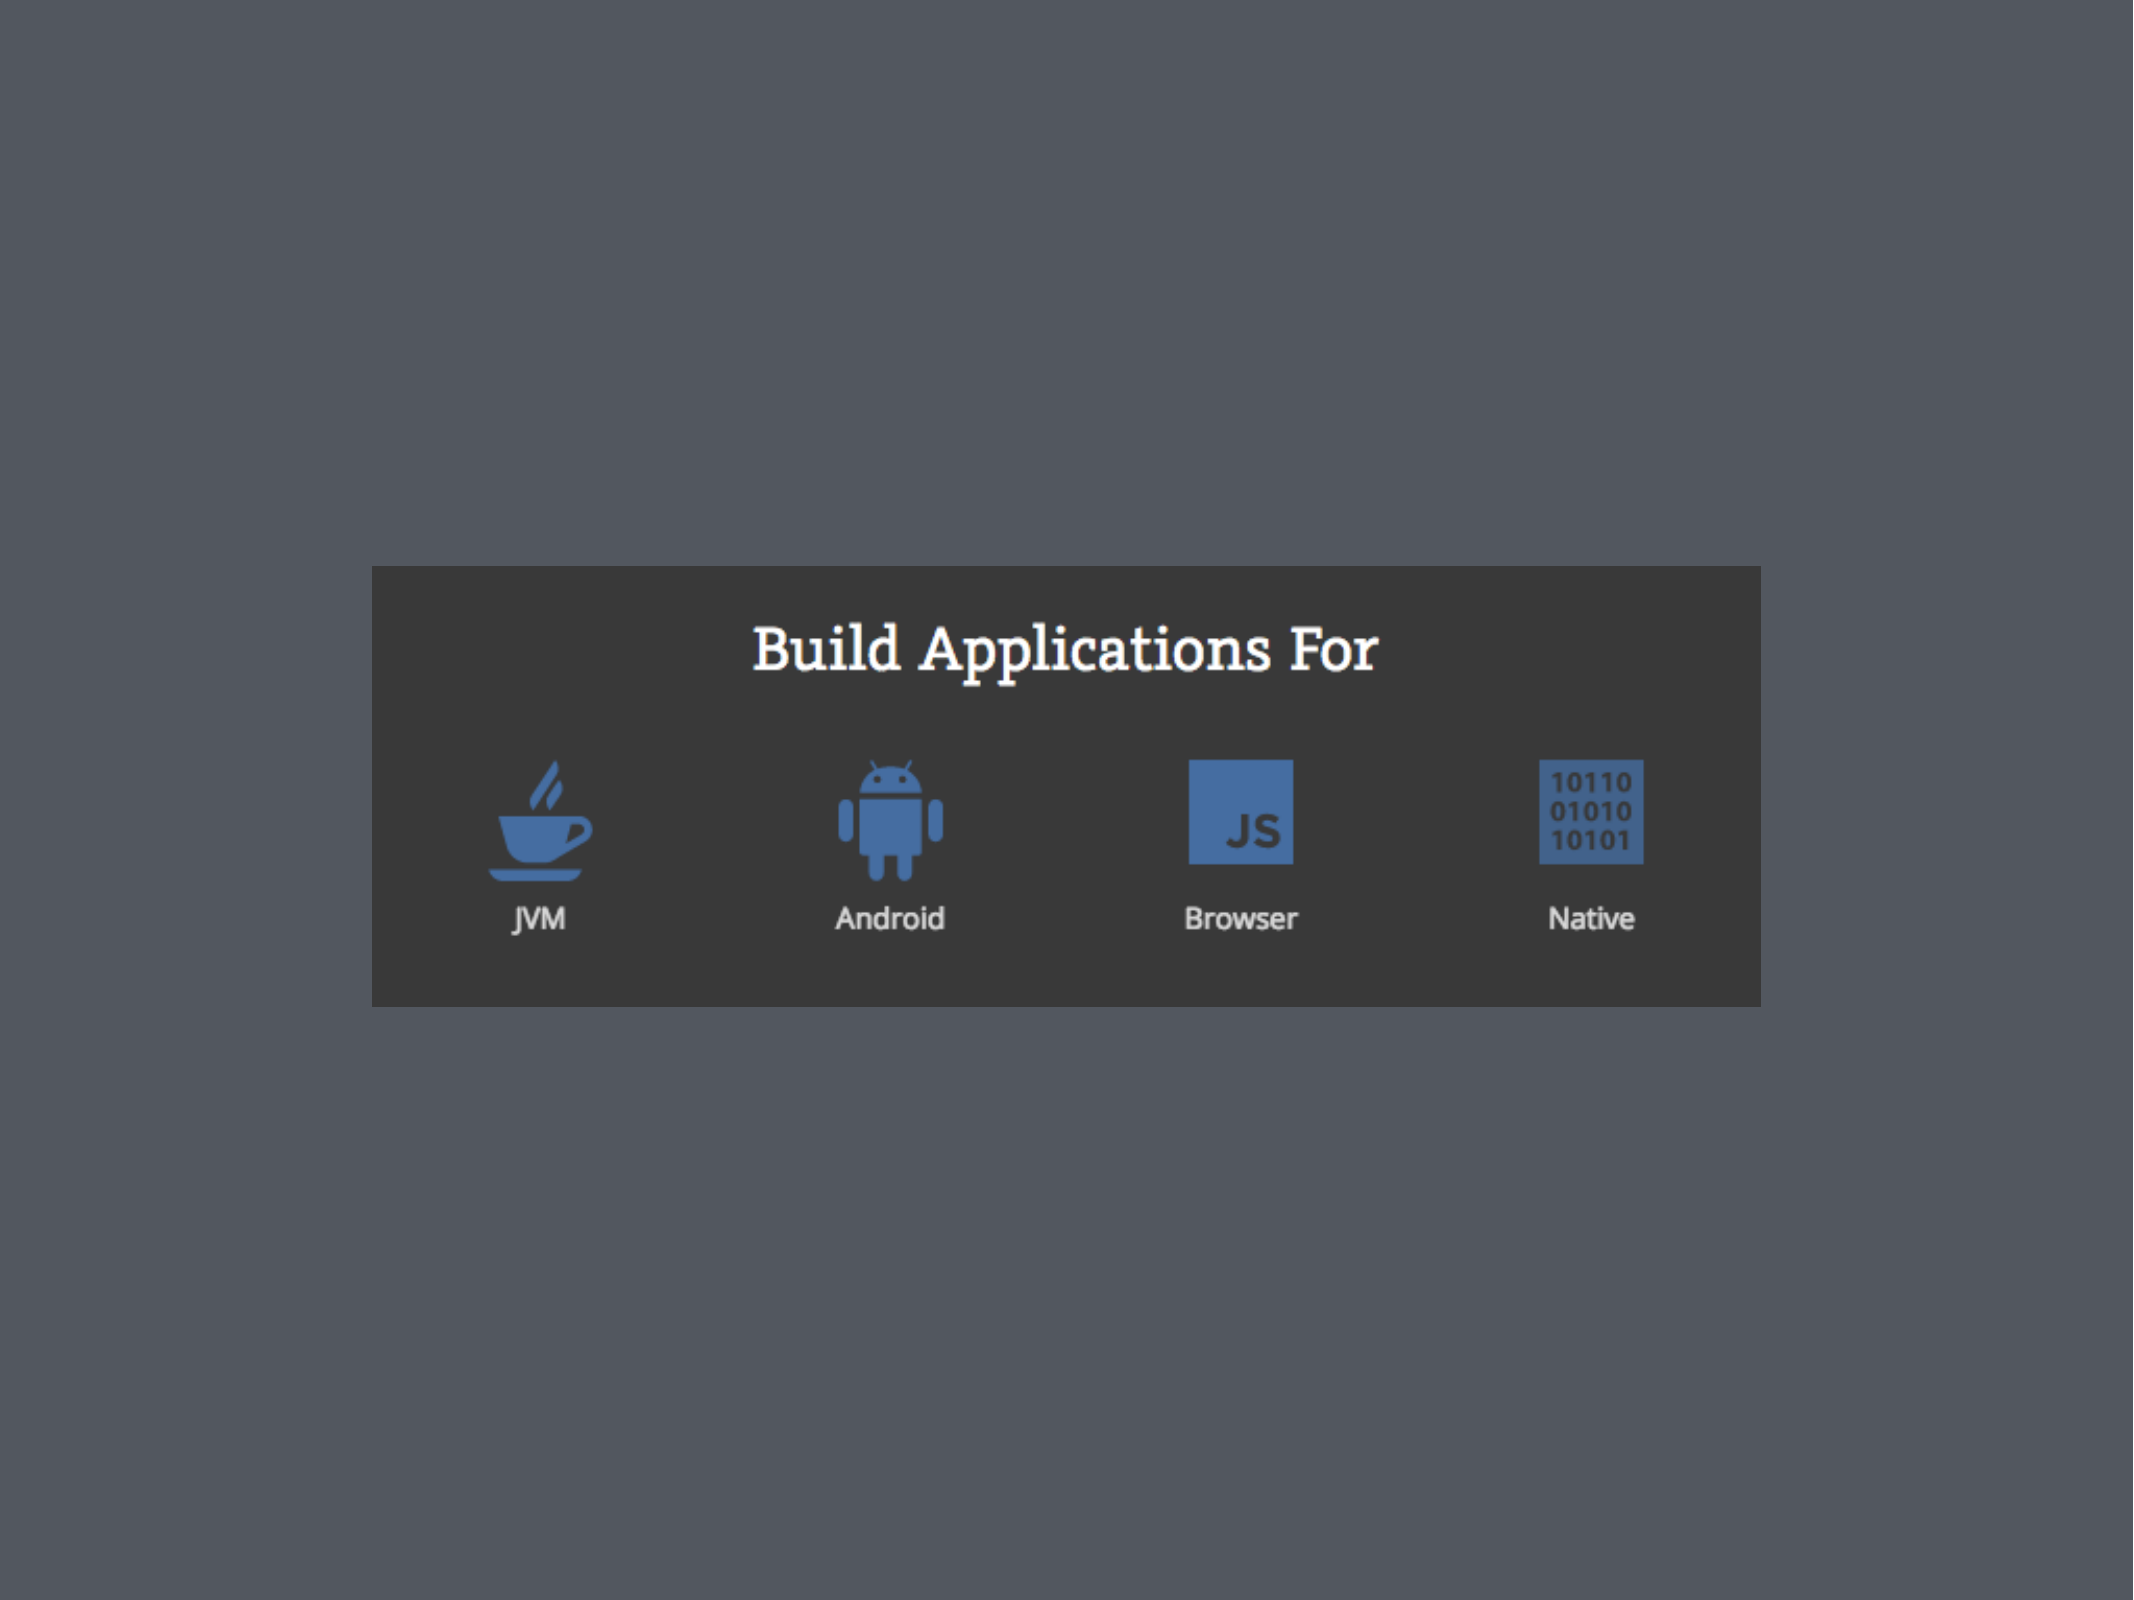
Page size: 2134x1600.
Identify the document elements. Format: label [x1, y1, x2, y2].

picture [372, 566, 1761, 1007]
